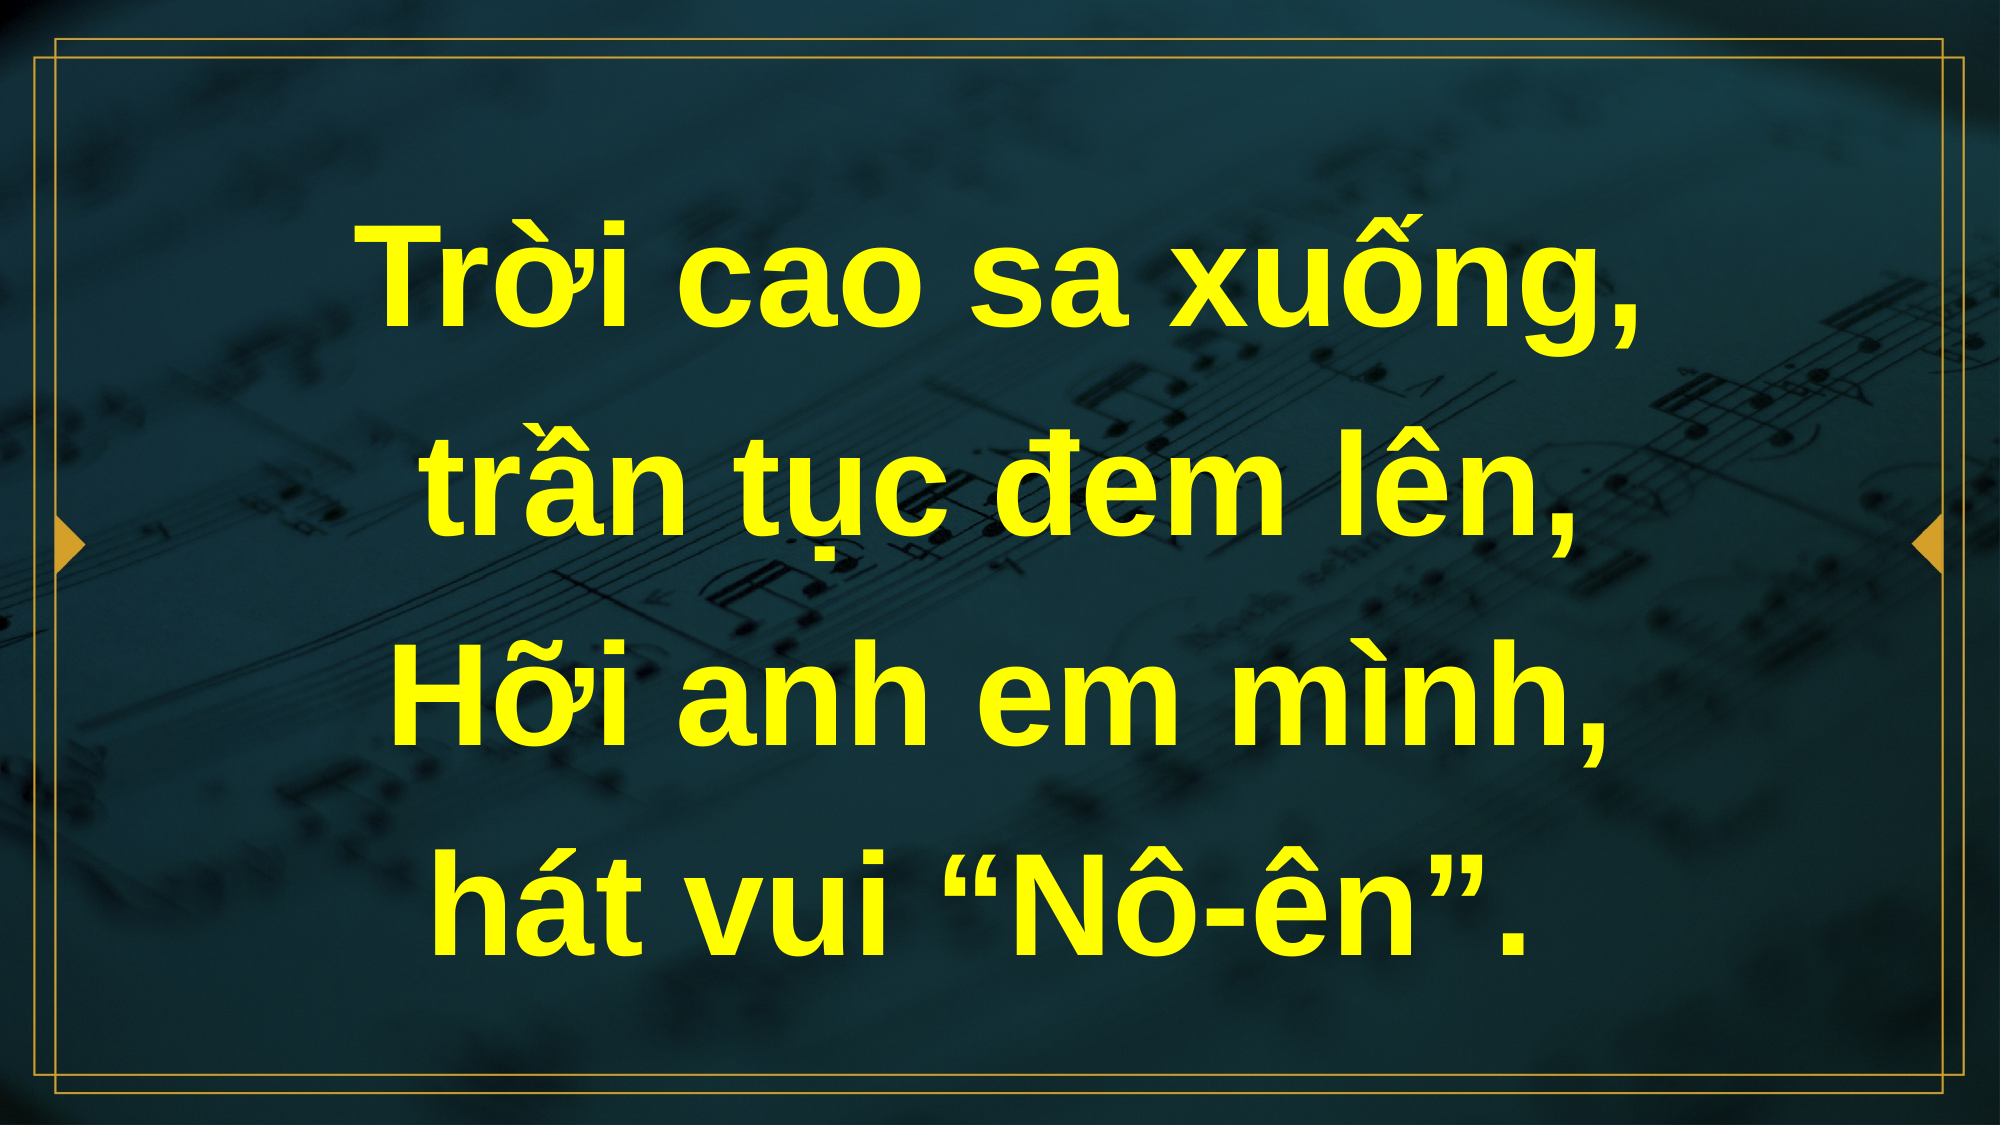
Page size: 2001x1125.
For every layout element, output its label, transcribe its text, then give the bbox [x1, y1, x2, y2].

picture [0, 0, 2000, 1125]
title Trời cao sa xuống, trần tục đem lên, Hỡi anh em mình, hát vui “Nô-ên”. [55, 53, 1945, 1077]
